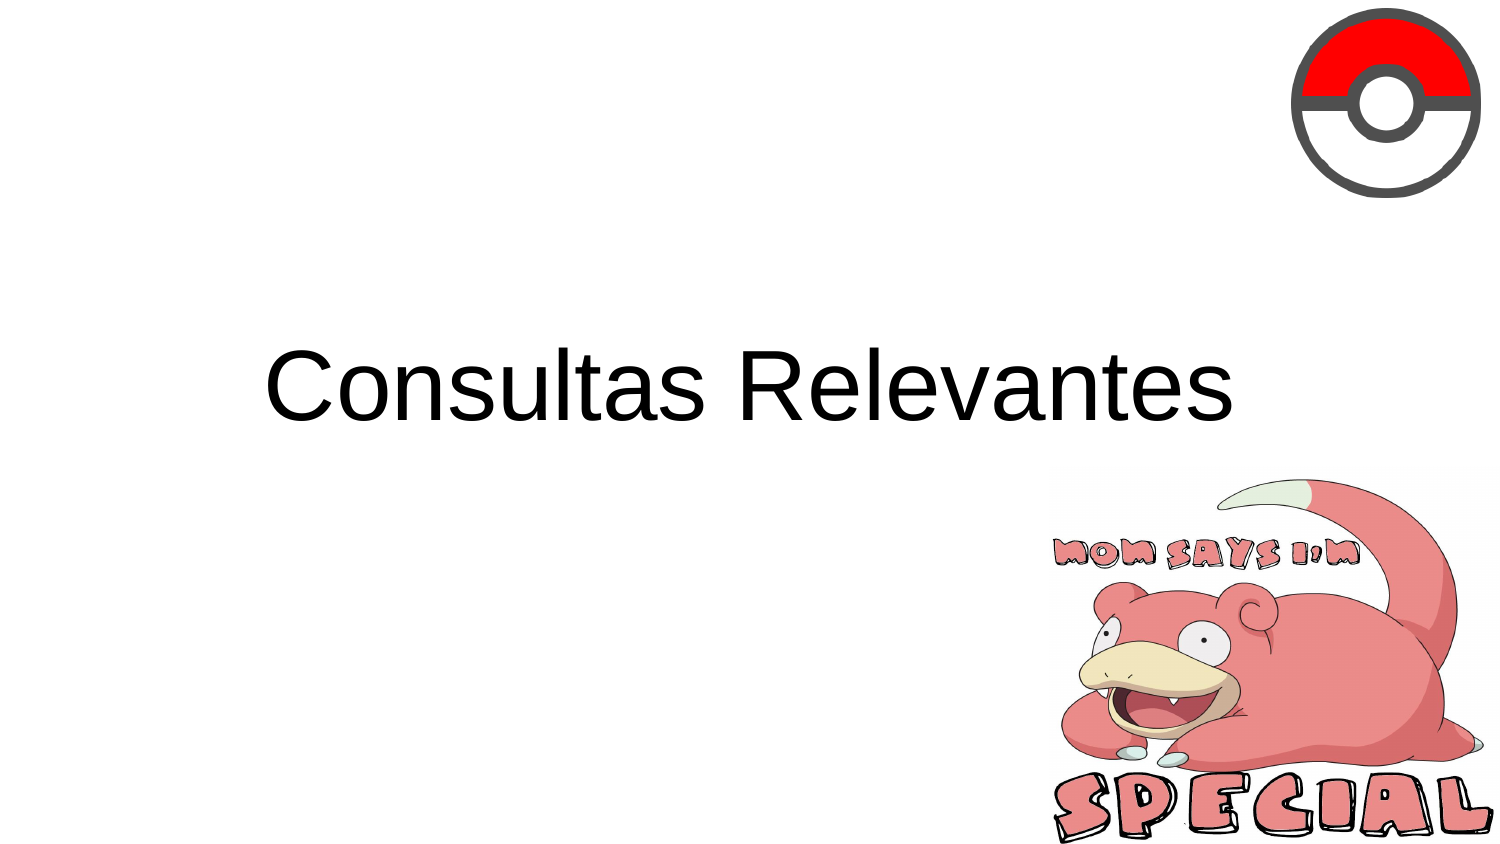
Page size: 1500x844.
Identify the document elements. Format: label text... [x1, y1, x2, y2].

picture [1291, 8, 1481, 198]
text_box Consultas Relevantes [51, 305, 1449, 455]
picture [1049, 465, 1500, 844]
